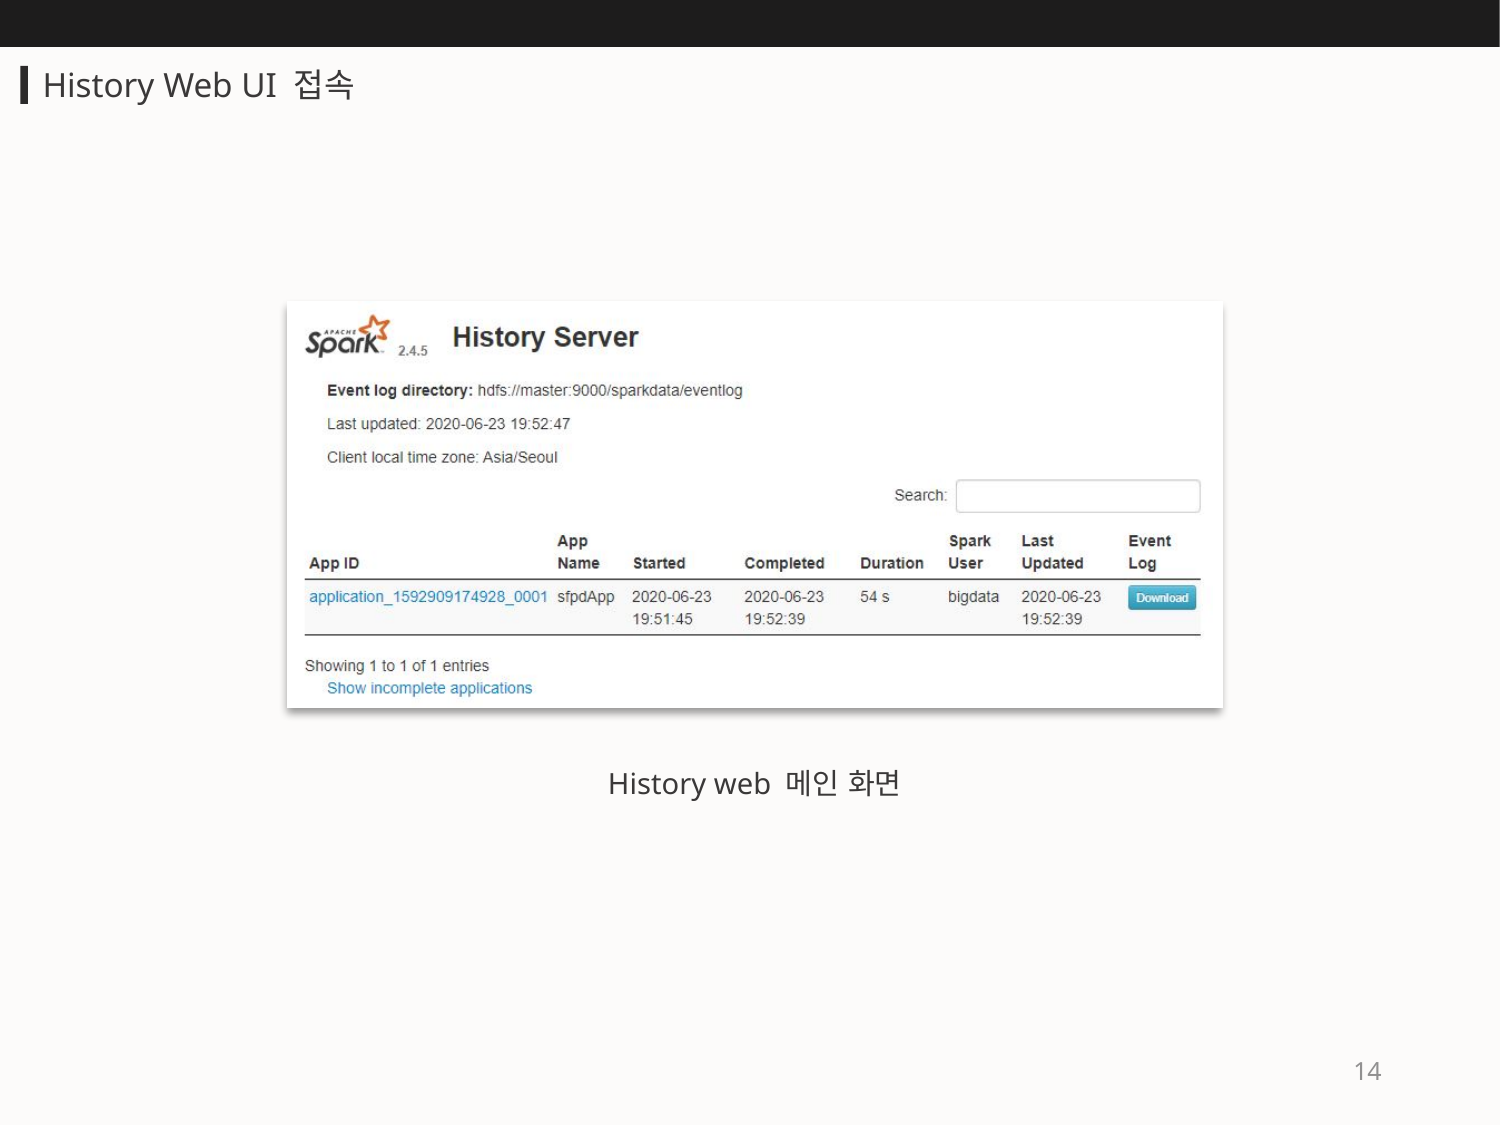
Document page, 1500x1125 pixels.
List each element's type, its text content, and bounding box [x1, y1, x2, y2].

picture [287, 301, 1223, 708]
text_box [19, 65, 27, 105]
text_box [0, 0, 1500, 48]
text_box History Web UI 접속 [27, 56, 604, 112]
text_box History web 메인 화면 [287, 740, 1223, 808]
slide_number 14 [1059, 1042, 1397, 1103]
